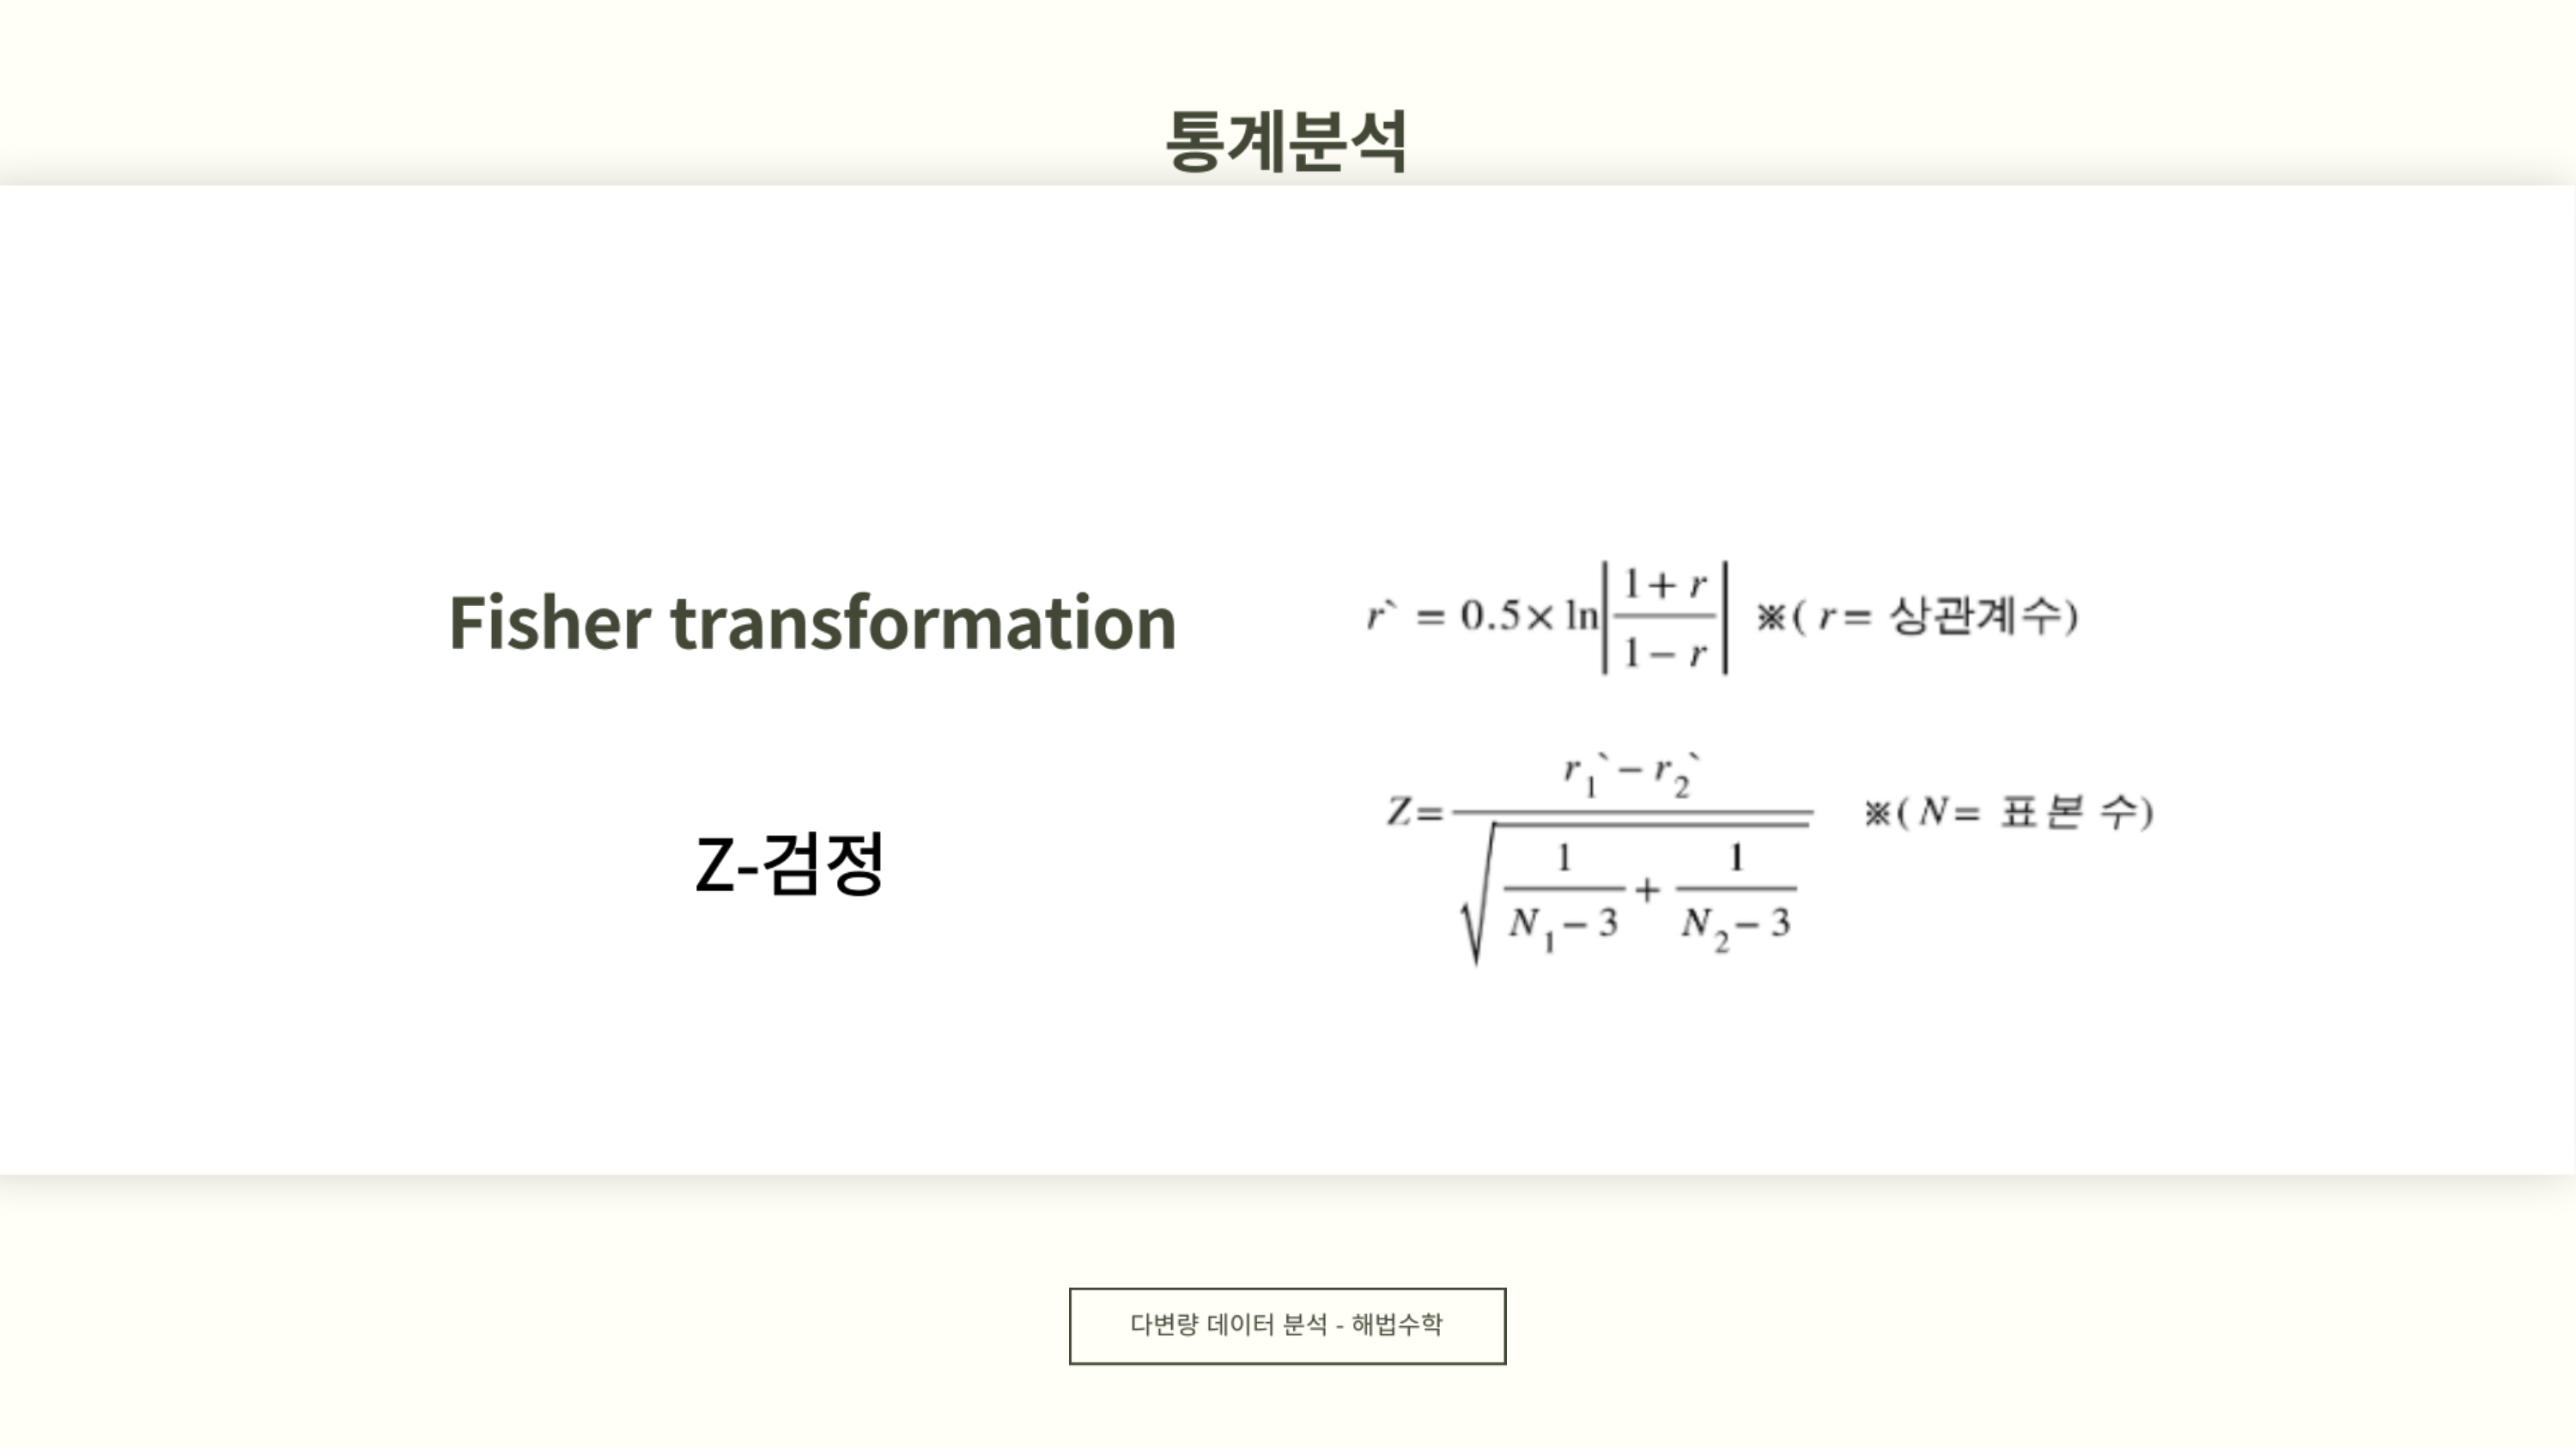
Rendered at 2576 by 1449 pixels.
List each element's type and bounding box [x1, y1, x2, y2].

text_box [0, 185, 2576, 1176]
picture [0, 773, 1336, 979]
text_box [1068, 1288, 1507, 1297]
text_box [1287, 540, 2158, 700]
text_box [1336, 724, 2207, 1001]
picture [0, 0, 2576, 253]
picture [0, 1176, 2576, 1449]
picture [311, 547, 1295, 737]
